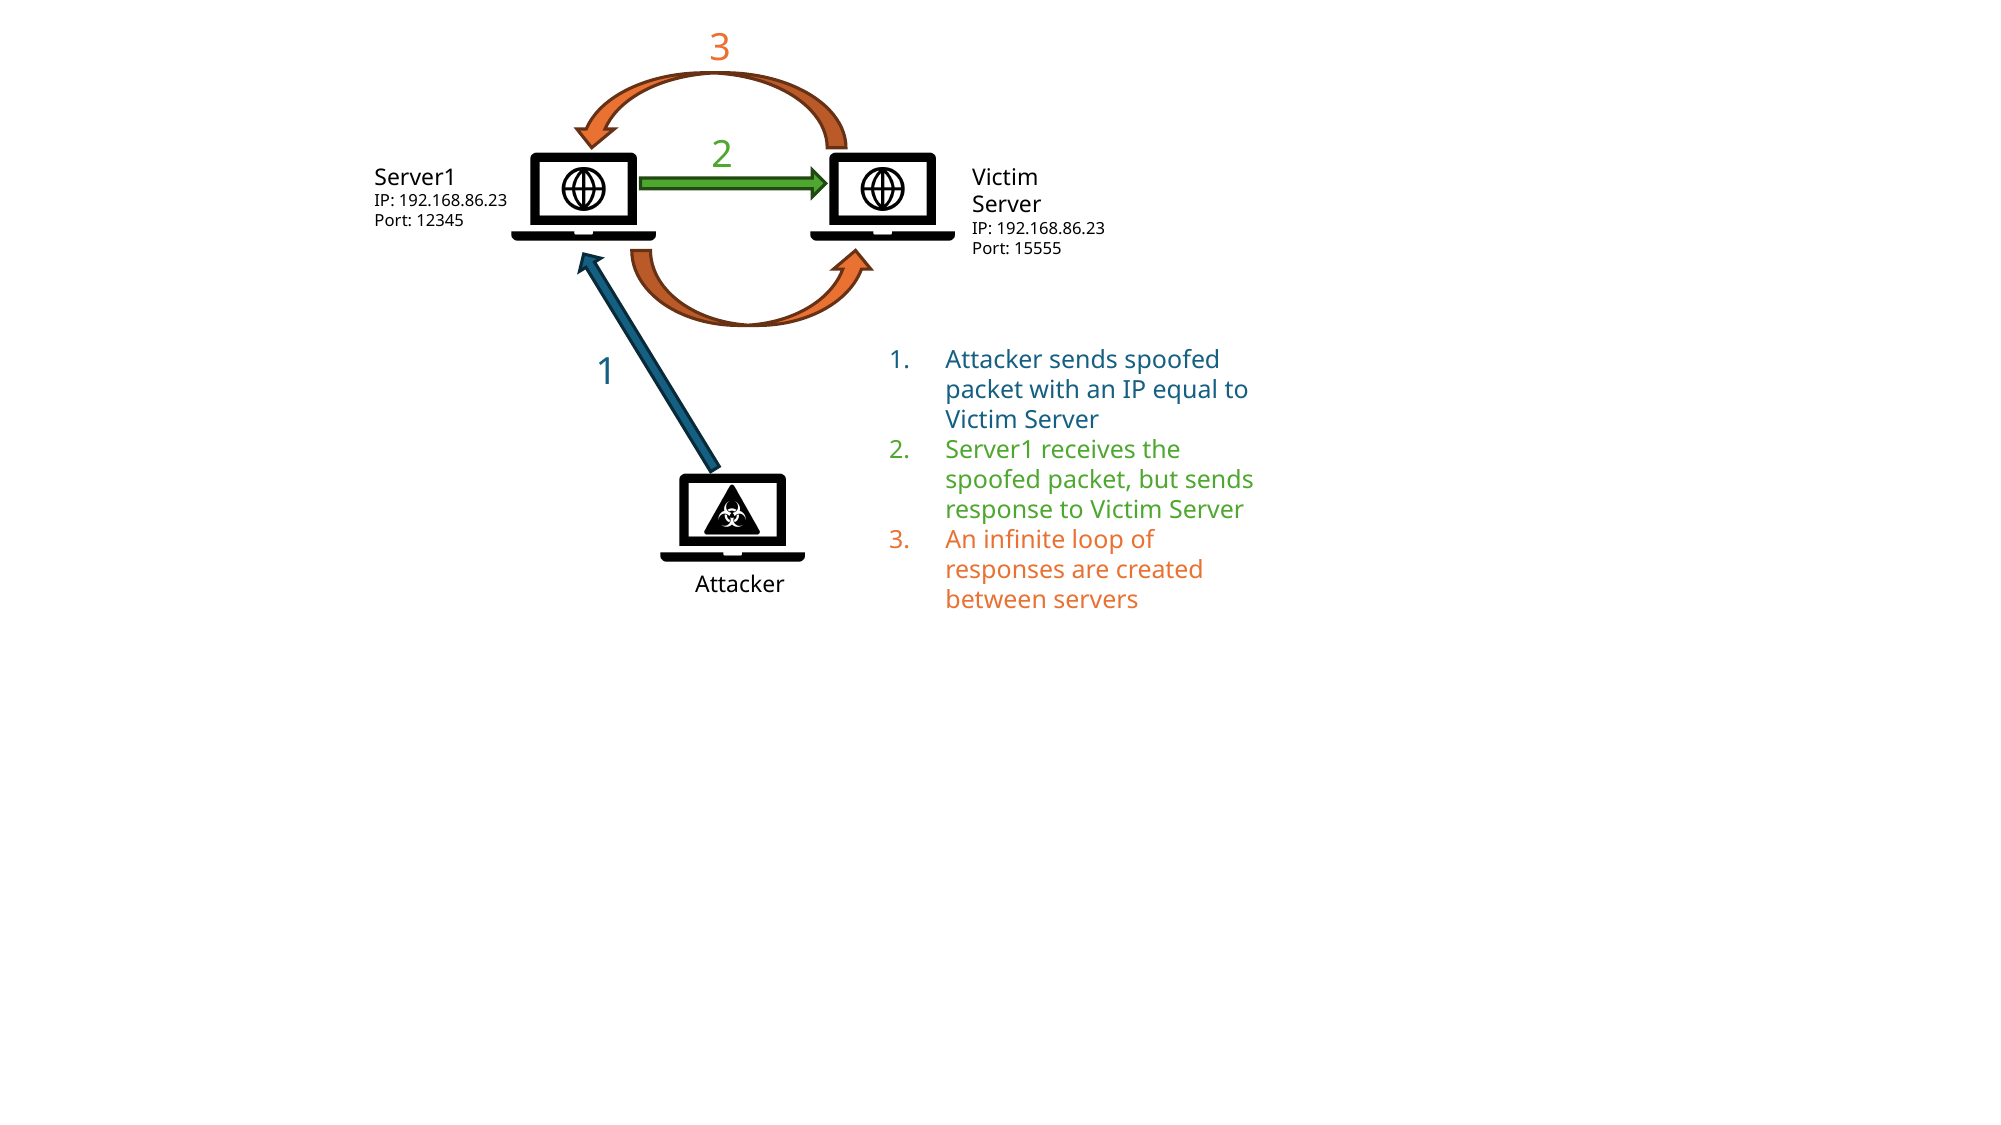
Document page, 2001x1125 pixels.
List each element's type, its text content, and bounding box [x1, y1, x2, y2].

text_box Victim Server IP: 192.168.86.23 Port: 15555 [958, 155, 1123, 265]
text_box 2 [696, 122, 806, 183]
text_box [635, 273, 862, 328]
text_box 1 [580, 339, 718, 400]
picture [656, 441, 808, 593]
text_box Server1 IP: 192.168.86.23 Port: 12345 [359, 155, 507, 238]
text_box [665, 400, 706, 441]
text_box [587, 273, 644, 339]
text_box Attacker [680, 562, 846, 605]
text_box [588, 71, 698, 121]
picture [806, 121, 958, 273]
text_box [730, 76, 840, 121]
text_box [659, 176, 806, 191]
text_box 3 [694, 15, 832, 76]
picture [507, 121, 659, 273]
text_box Attacker sends spoofed packet with an IP equal to Victim Server Server1 receives the spoofed packet, but sends response to Victim Server An infinite loop of responses are created between servers [874, 336, 1275, 621]
